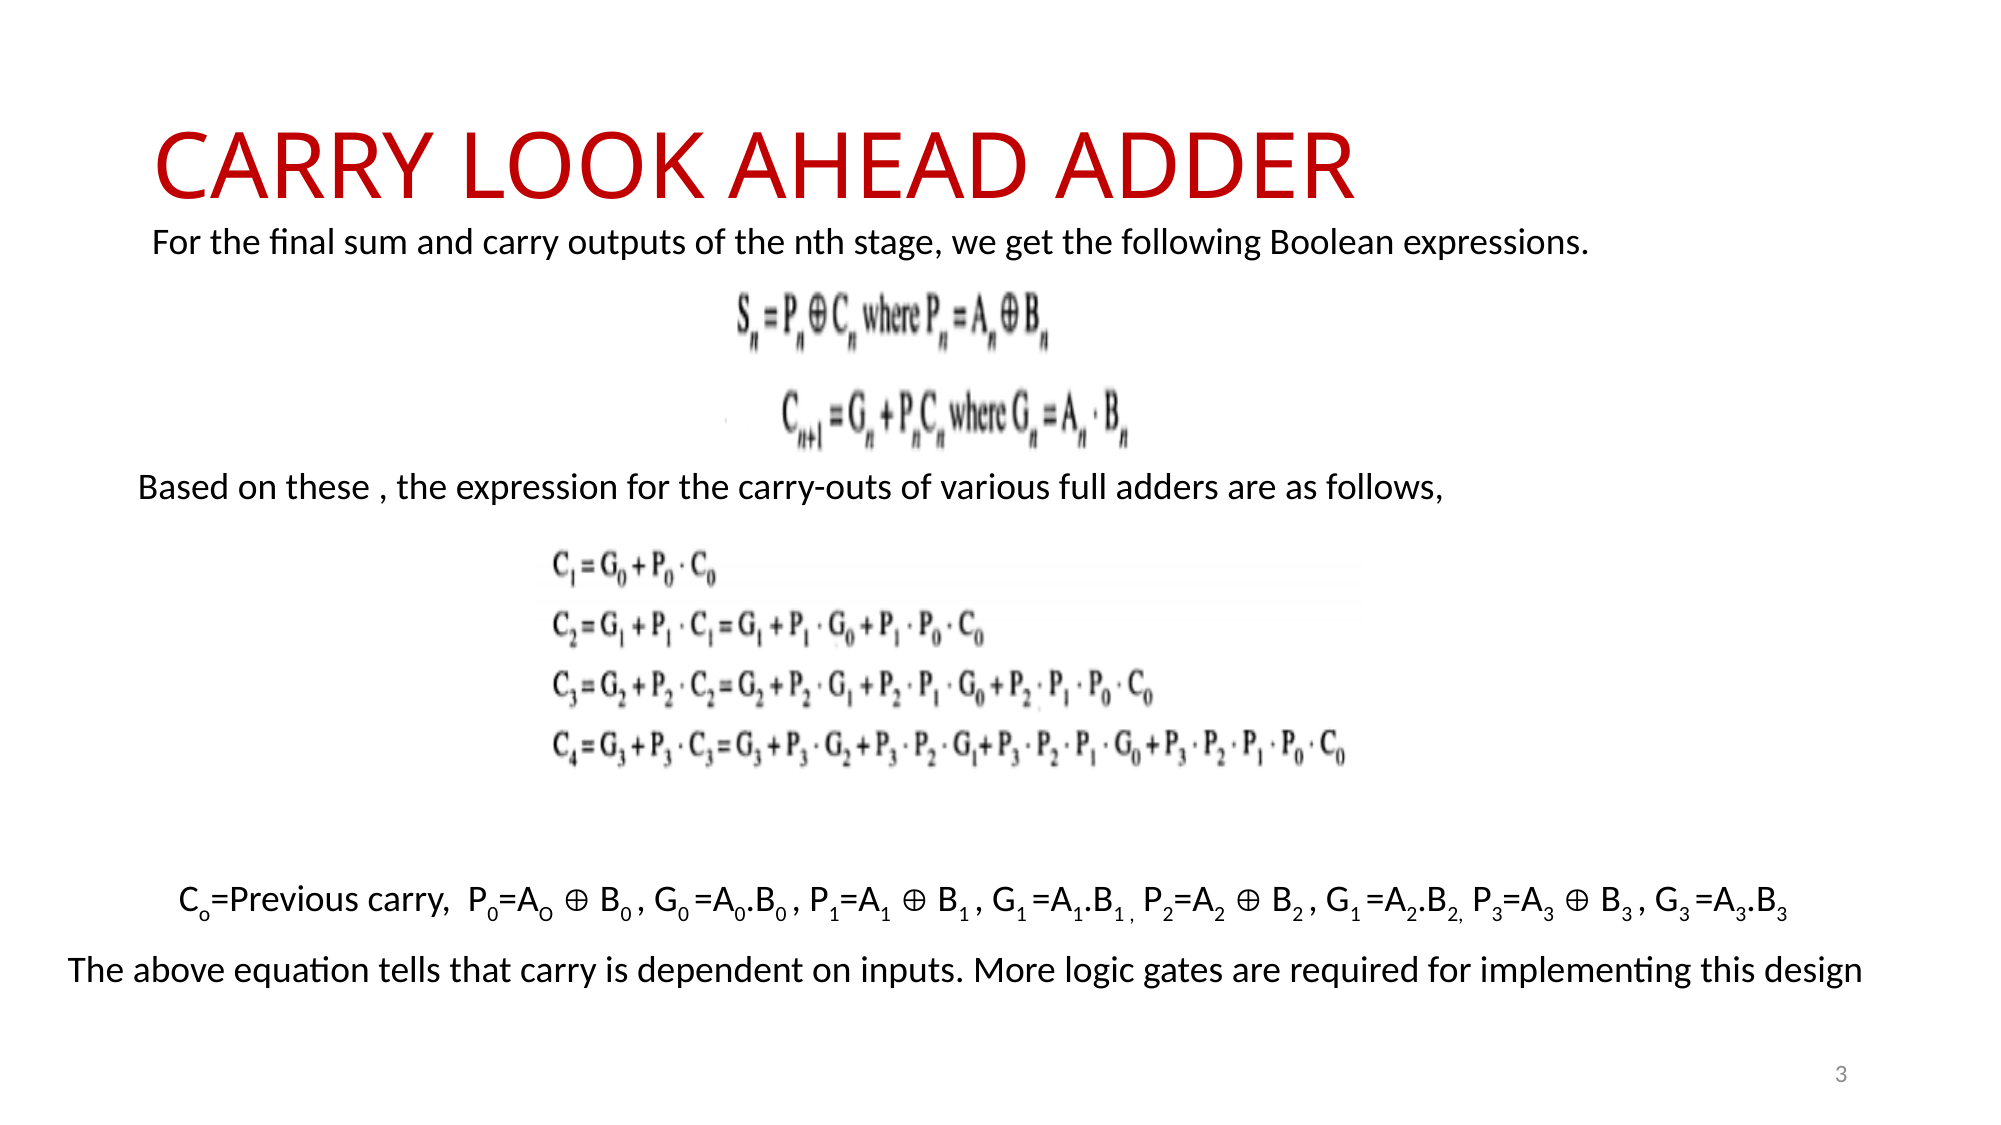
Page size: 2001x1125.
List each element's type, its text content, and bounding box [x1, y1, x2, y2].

text_box For the final sum and carry outputs of the nth stage, we get the following Boolean expressions. [137, 209, 1686, 270]
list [705, 239, 1143, 478]
title CARRY LOOK AHEAD ADDER [137, 59, 1863, 278]
picture [529, 524, 1374, 785]
text_box The above equation tells that carry is dependent on inputs. More logic gates are required for implementing this design [52, 937, 1889, 998]
text_box Co=Previous carry, P0=AO  B0 , G0 =A0.B0 , P1=A1  B1 , G1 =A1.B1 , P2=A2  B2 , G1 =A2.B2, P3=A3  B3 , G3 =A3.B3 [164, 863, 1916, 933]
slide_number 3 [1412, 1042, 1863, 1103]
text_box Based on these , the expression for the carry-outs of various full adders are as follows, [123, 454, 1647, 515]
